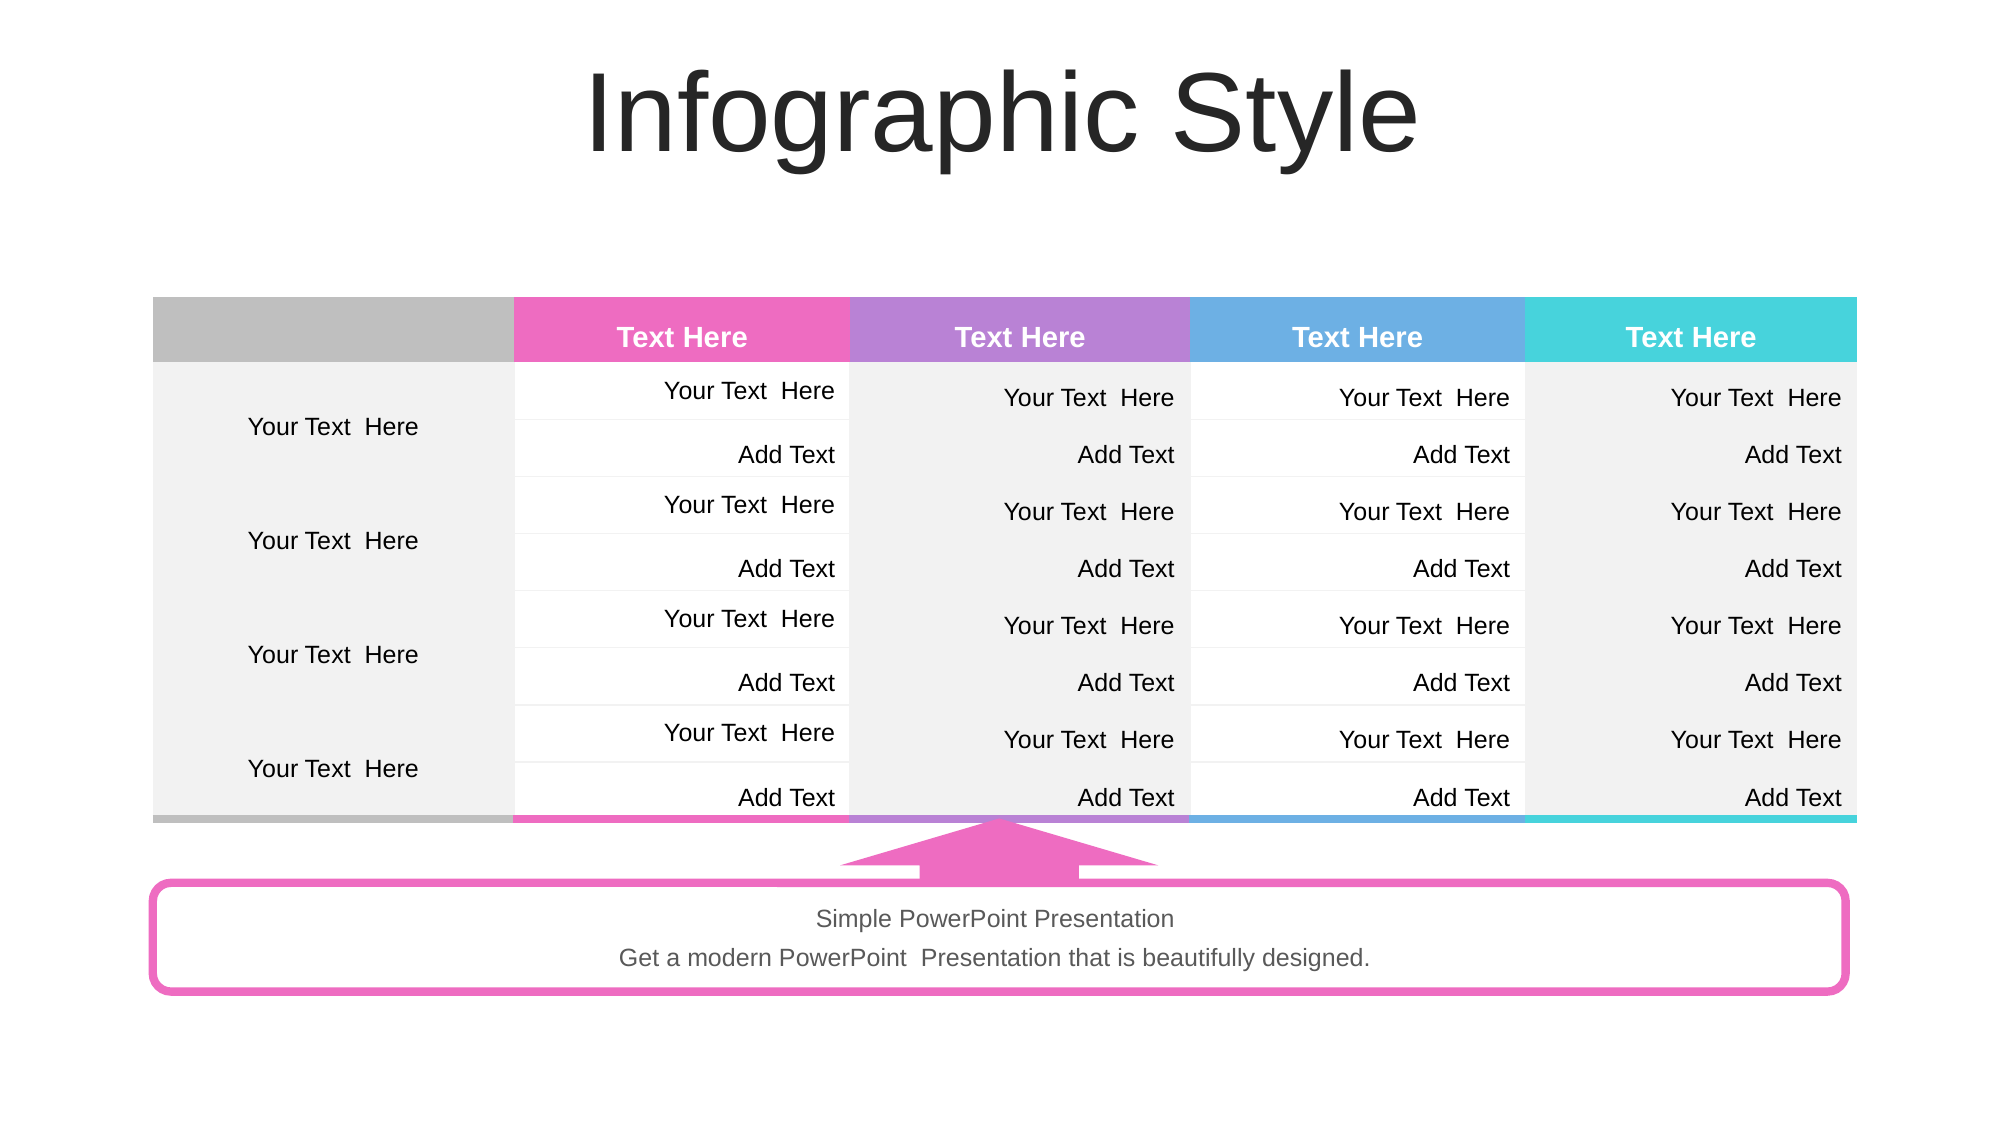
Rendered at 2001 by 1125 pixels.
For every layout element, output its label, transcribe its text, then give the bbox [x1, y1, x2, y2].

table_cell Your Text Here [153, 706, 513, 815]
table_cell Your Text Here [1526, 706, 1857, 761]
table_cell Add Text [515, 763, 849, 815]
table_cell Your Text Here [851, 706, 1189, 761]
table_header Text Here [1525, 297, 1857, 362]
table_header Text Here [514, 297, 850, 362]
table_cell Add Text [851, 763, 1189, 815]
table_cell Your Text Here [1526, 362, 1857, 419]
table_cell Your Text Here [1191, 591, 1525, 647]
text_box [151, 881, 1847, 993]
table_cell Add Text [515, 648, 849, 704]
list Infographic Style [53, 55, 1952, 175]
table_cell Your Text Here [515, 362, 849, 419]
table_cell Your Text Here [515, 706, 849, 761]
table_cell Add Text [1526, 648, 1857, 704]
table_cell Your Text Here [851, 591, 1189, 647]
table_cell Add Text [1191, 648, 1525, 704]
table_cell Your Text Here [1191, 477, 1525, 533]
table_cell Your Text Here [1191, 706, 1525, 761]
table_cell Add Text [1191, 534, 1525, 590]
table_cell Your Text Here [515, 477, 849, 533]
table_cell Your Text Here [153, 591, 513, 704]
table_cell Add Text [1526, 420, 1857, 476]
table_header Text Here [1190, 297, 1525, 362]
table_cell Your Text Here [1191, 362, 1525, 419]
table_cell Your Text Here [153, 362, 513, 476]
table_cell Your Text Here [851, 362, 1189, 419]
table_cell Your Text Here [1526, 591, 1857, 647]
table_cell Your Text Here [851, 477, 1189, 533]
table_cell Add Text [1191, 763, 1525, 815]
table_header [153, 297, 514, 362]
table_cell Add Text [1526, 763, 1857, 815]
table_cell Add Text [515, 534, 849, 590]
table_cell Add Text [1191, 420, 1525, 476]
table_cell Add Text [515, 420, 849, 476]
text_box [257, 894, 1742, 980]
table_cell Add Text [851, 648, 1189, 704]
table_cell Your Text Here [1526, 477, 1857, 533]
table_cell Add Text [1526, 534, 1857, 590]
table_cell Your Text Here [515, 591, 849, 647]
table_cell Add Text [851, 534, 1189, 590]
table_cell Add Text [851, 420, 1189, 476]
table_header Text Here [850, 297, 1190, 362]
table_cell Your Text Here [153, 477, 513, 590]
text_box [839, 817, 1159, 886]
